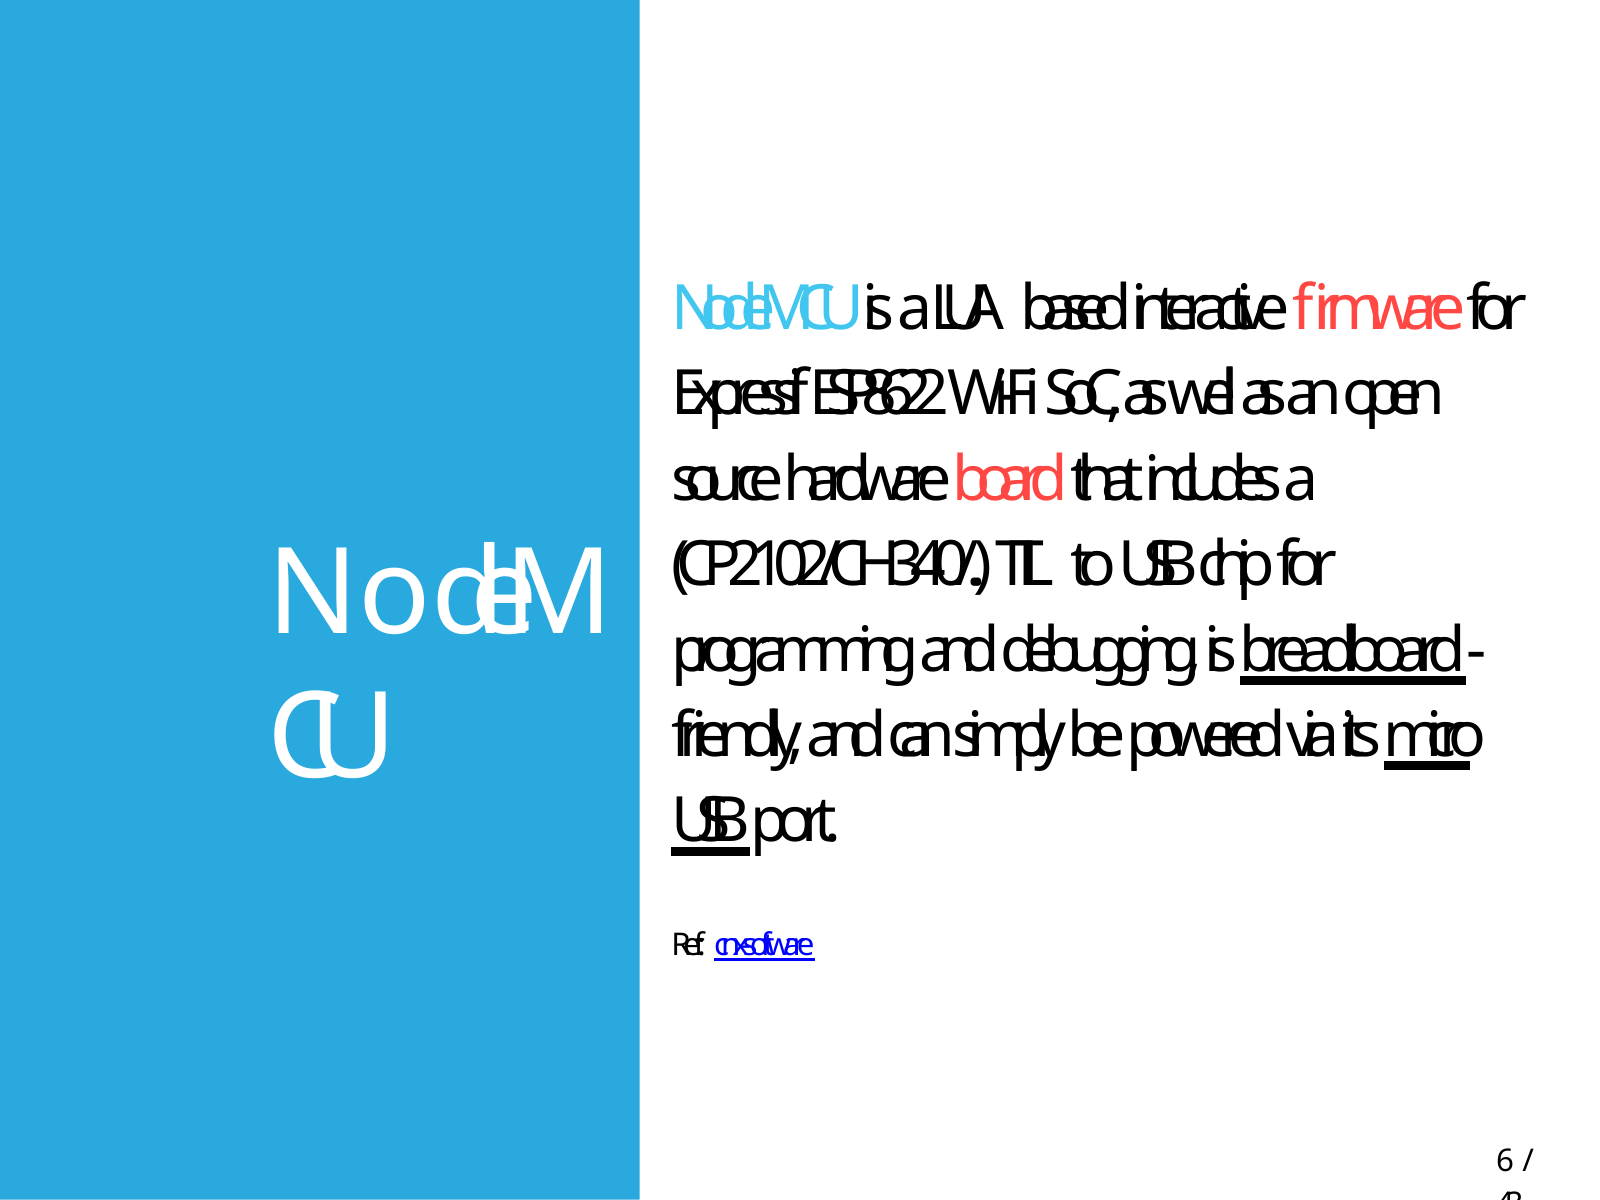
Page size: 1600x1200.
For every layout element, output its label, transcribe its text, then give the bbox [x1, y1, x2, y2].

text_box [0, 0, 640, 1200]
text_box NodeMCU is a LUA based interactive firmware for Expressif ESP8622 Wi-Fi SoC, as well as an open source hardware board that includes a (CP2102/CH340/..) TTL to USBchip for programming and debugging, is breadboard-friendly, and can simply be powered via its micro USBport. Ref: cnx-software [669, 254, 1535, 968]
title NodeMCU [265, 510, 611, 802]
slide_number 20 / 43 [1491, 1135, 1571, 1200]
